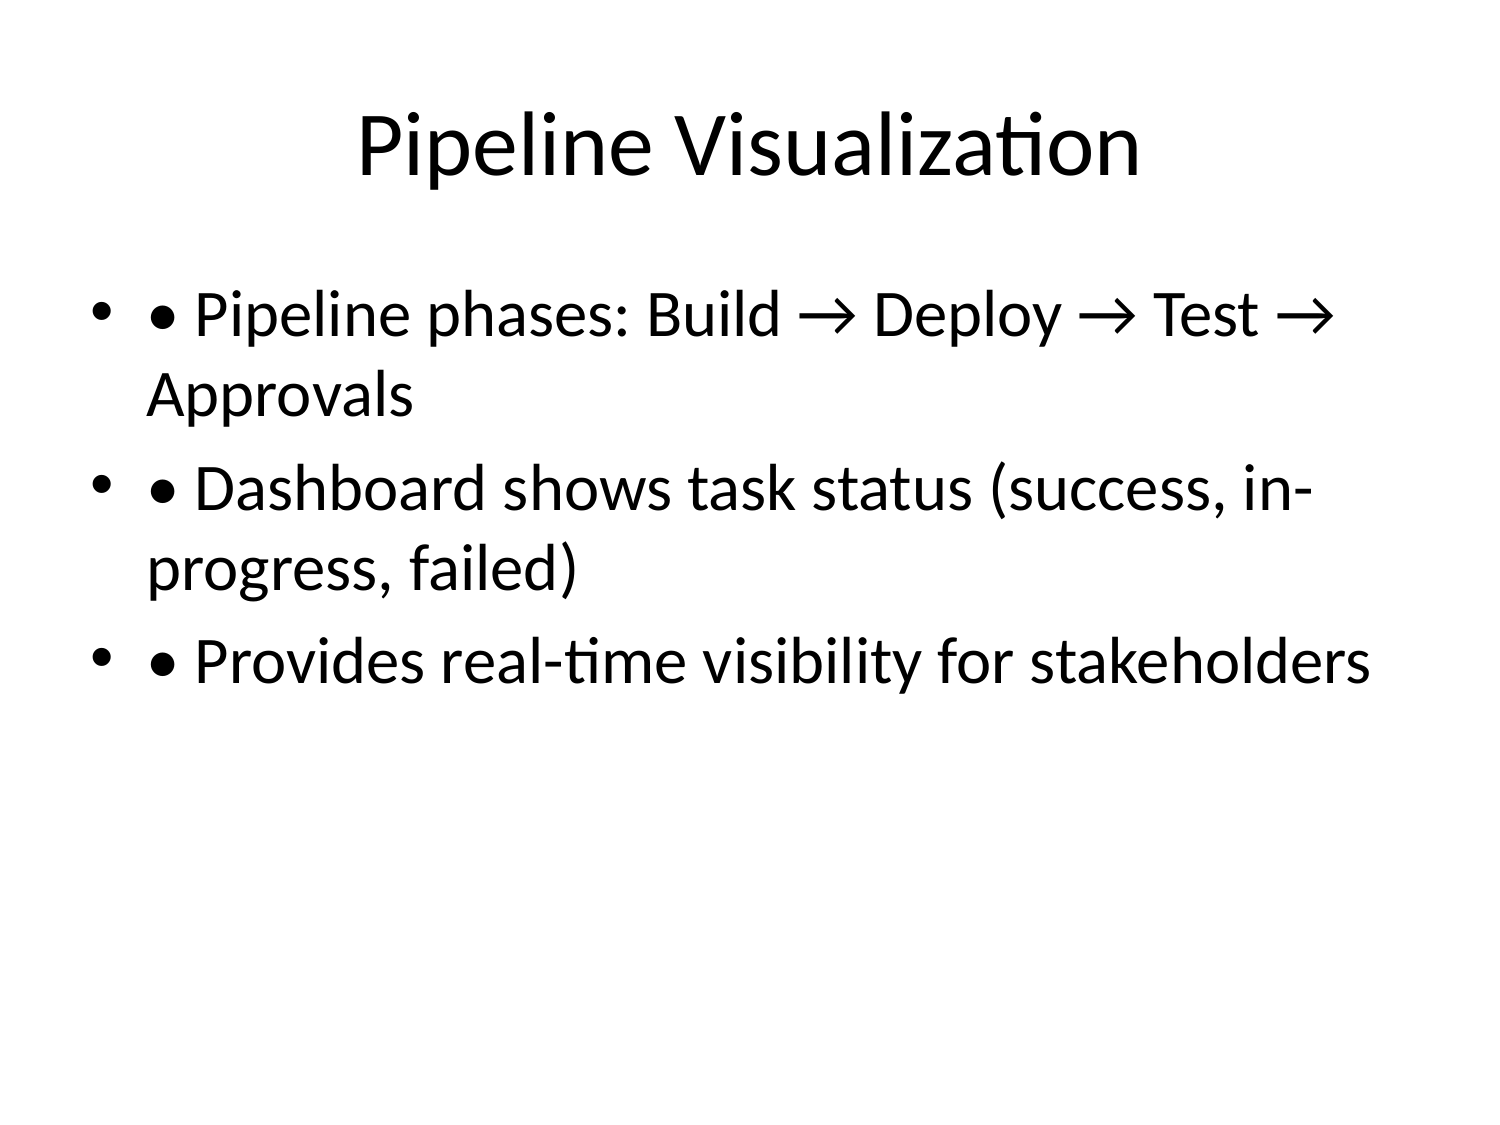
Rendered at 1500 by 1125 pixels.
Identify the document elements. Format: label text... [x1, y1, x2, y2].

list • Pipeline phases: Build → Deploy → Test → Approvals • Dashboard shows task status (success, in-progress, failed) • Provides real-time visibility for stakeholders [75, 262, 1425, 1005]
title Pipeline Visualization [75, 45, 1425, 233]
